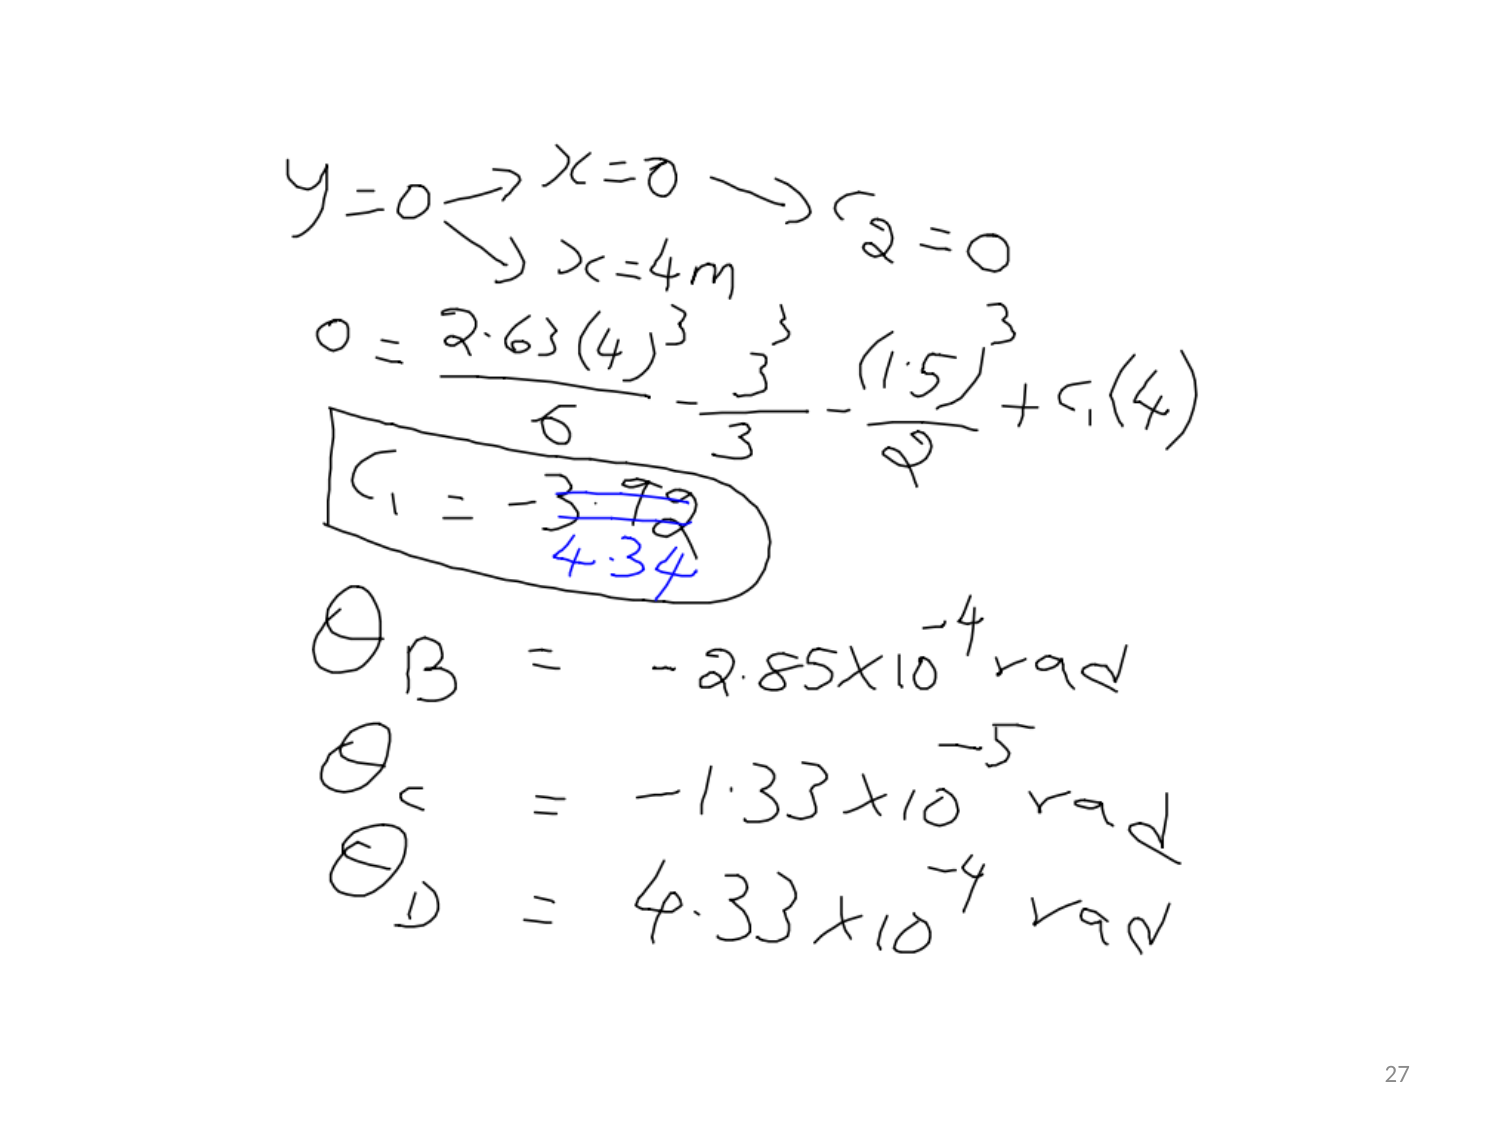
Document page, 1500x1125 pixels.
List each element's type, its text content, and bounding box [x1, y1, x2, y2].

picture [262, 115, 1238, 1010]
slide_number 27 [1074, 1042, 1425, 1103]
